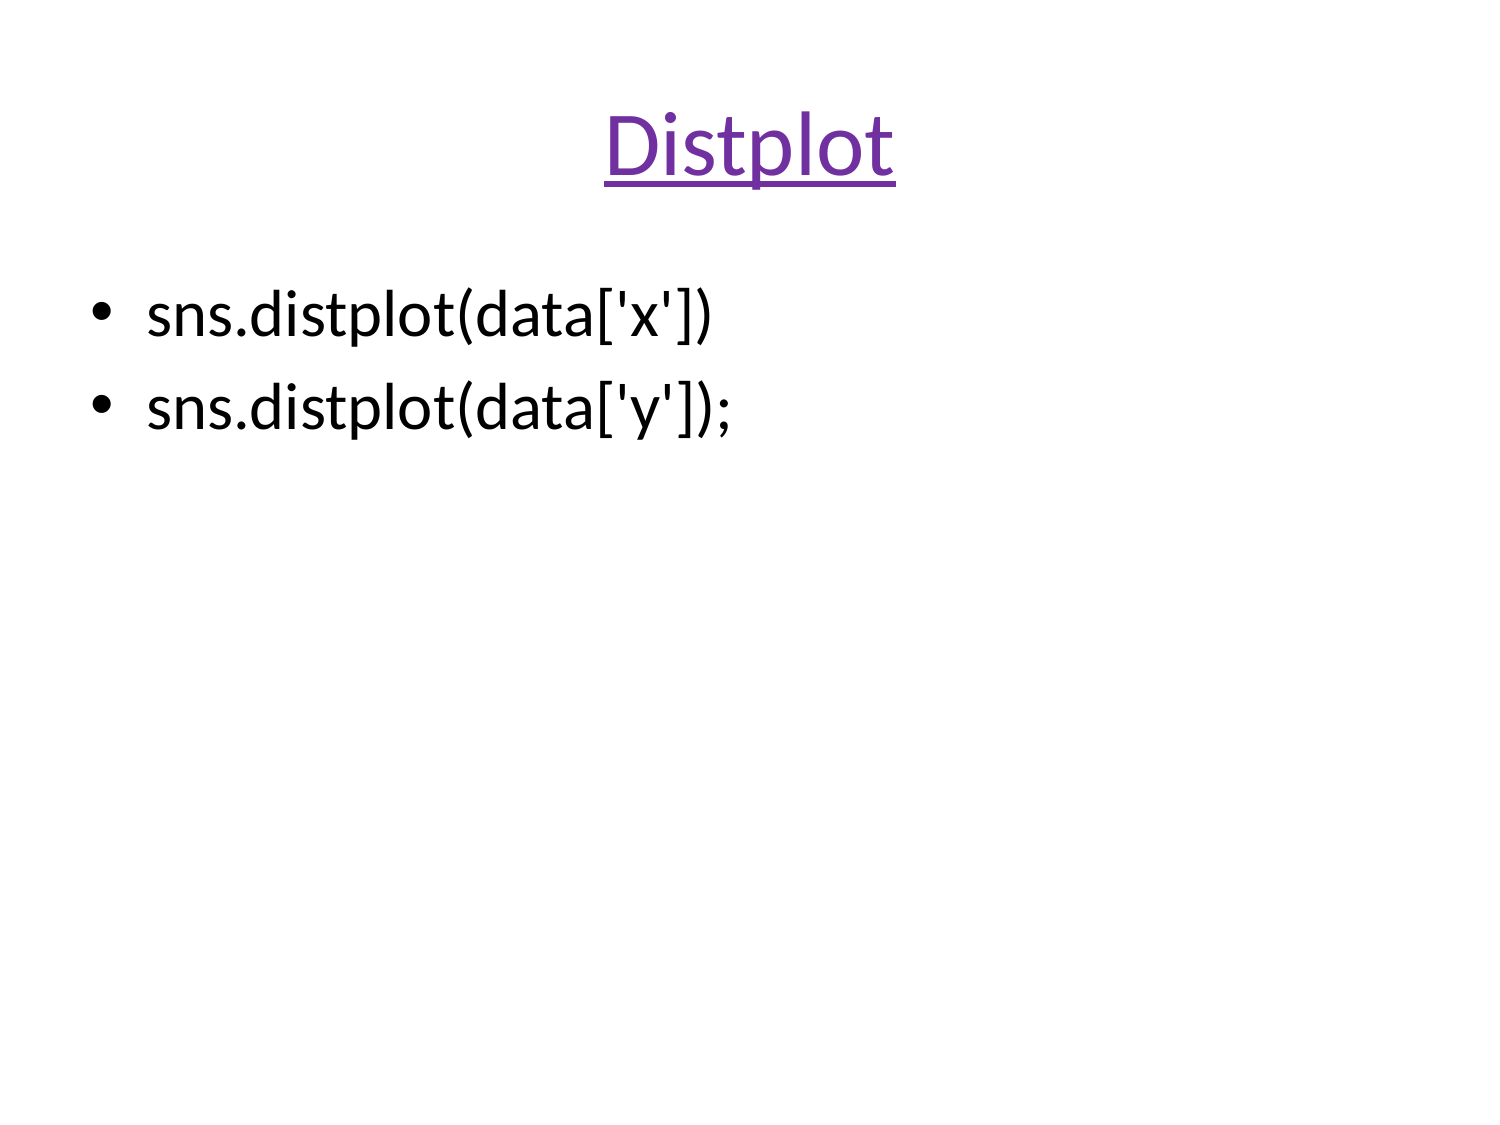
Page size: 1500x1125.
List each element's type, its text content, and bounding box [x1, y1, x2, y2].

list sns.distplot(data['x']) sns.distplot(data['y']); [75, 262, 1425, 1005]
title Distplot [75, 45, 1425, 233]
